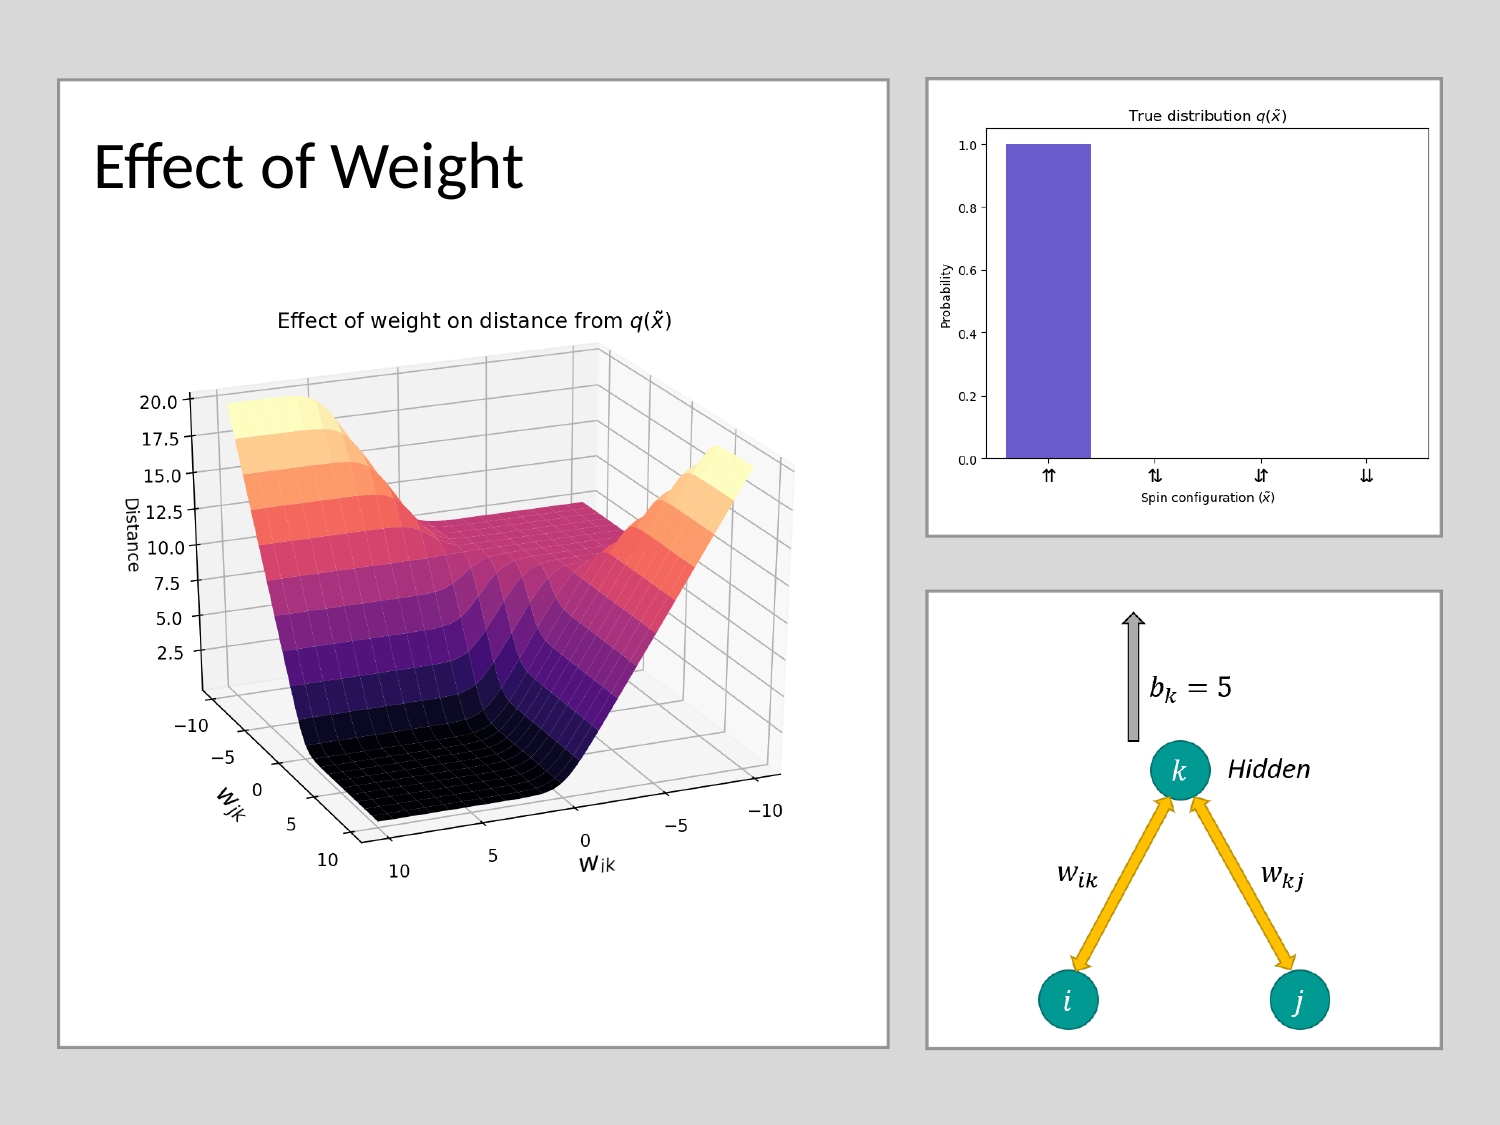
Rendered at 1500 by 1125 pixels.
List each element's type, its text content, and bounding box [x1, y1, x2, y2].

text_box [926, 590, 1442, 1049]
text_box Effect of Weight [78, 114, 690, 210]
picture [74, 291, 873, 891]
picture [931, 99, 1437, 515]
text_box [926, 78, 1442, 537]
text_box [0, 0, 1500, 1125]
picture [1038, 611, 1330, 1032]
text_box [58, 79, 889, 1048]
